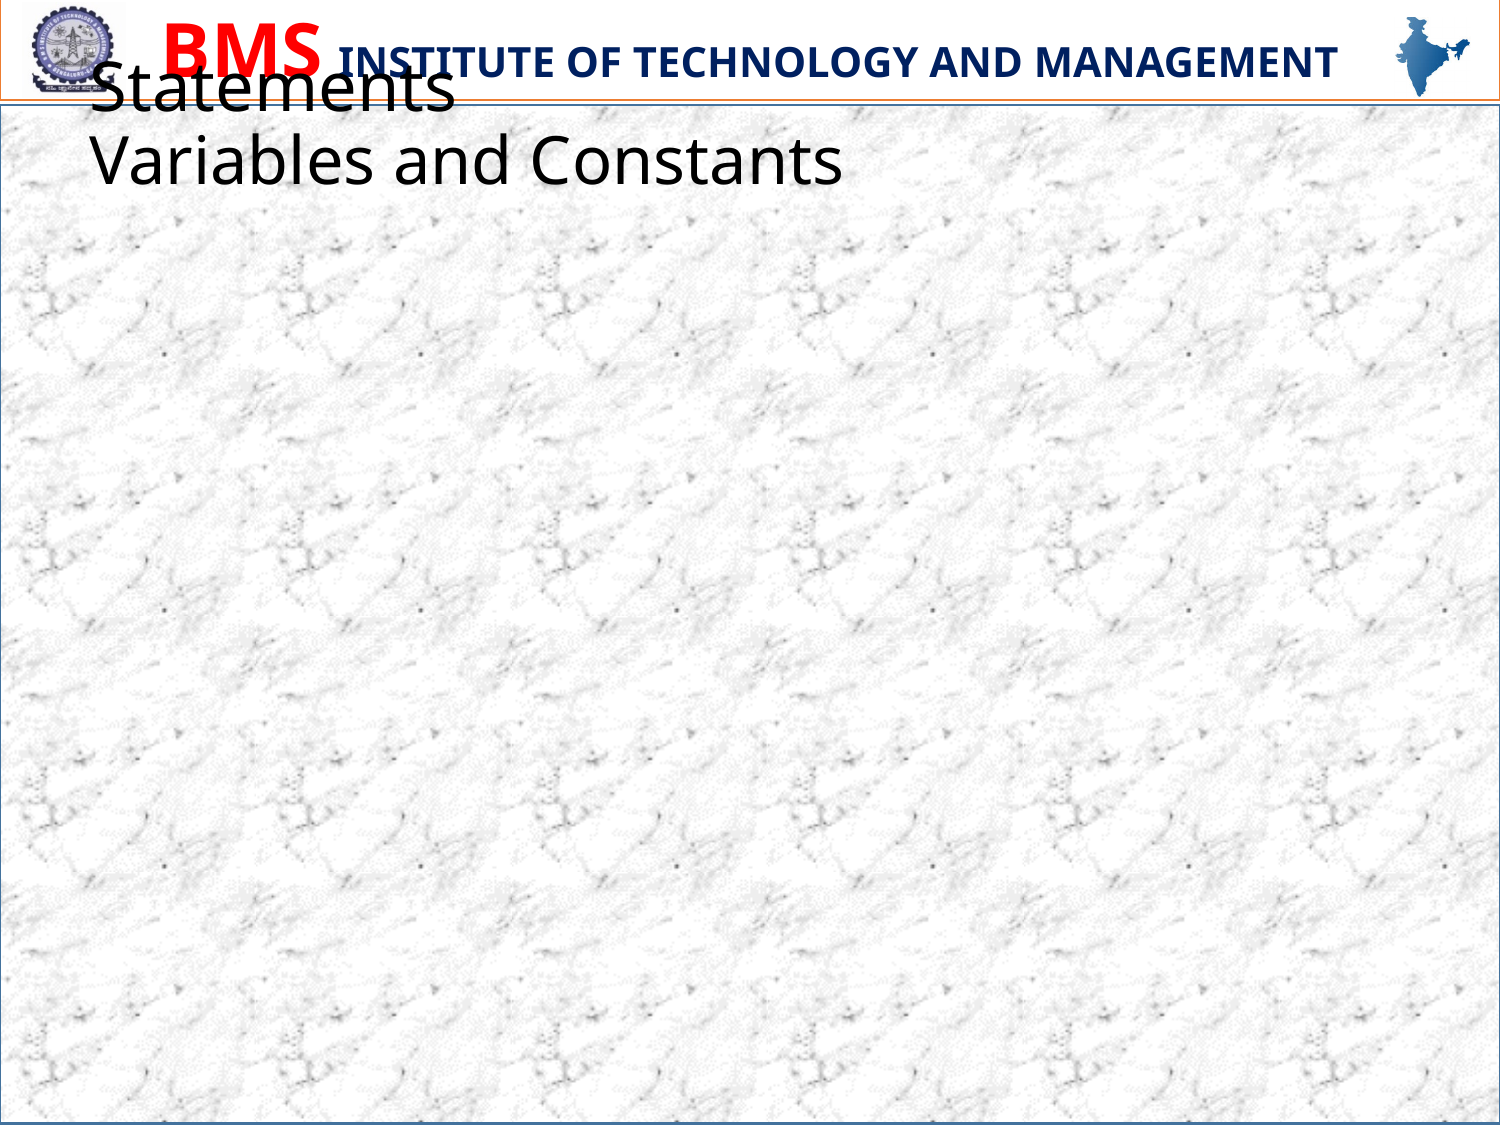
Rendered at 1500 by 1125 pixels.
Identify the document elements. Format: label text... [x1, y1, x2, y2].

picture [1394, 17, 1471, 98]
picture [22, 2, 126, 98]
title Statements Variables and Constants [75, 45, 1425, 233]
picture [1, 106, 1499, 1122]
